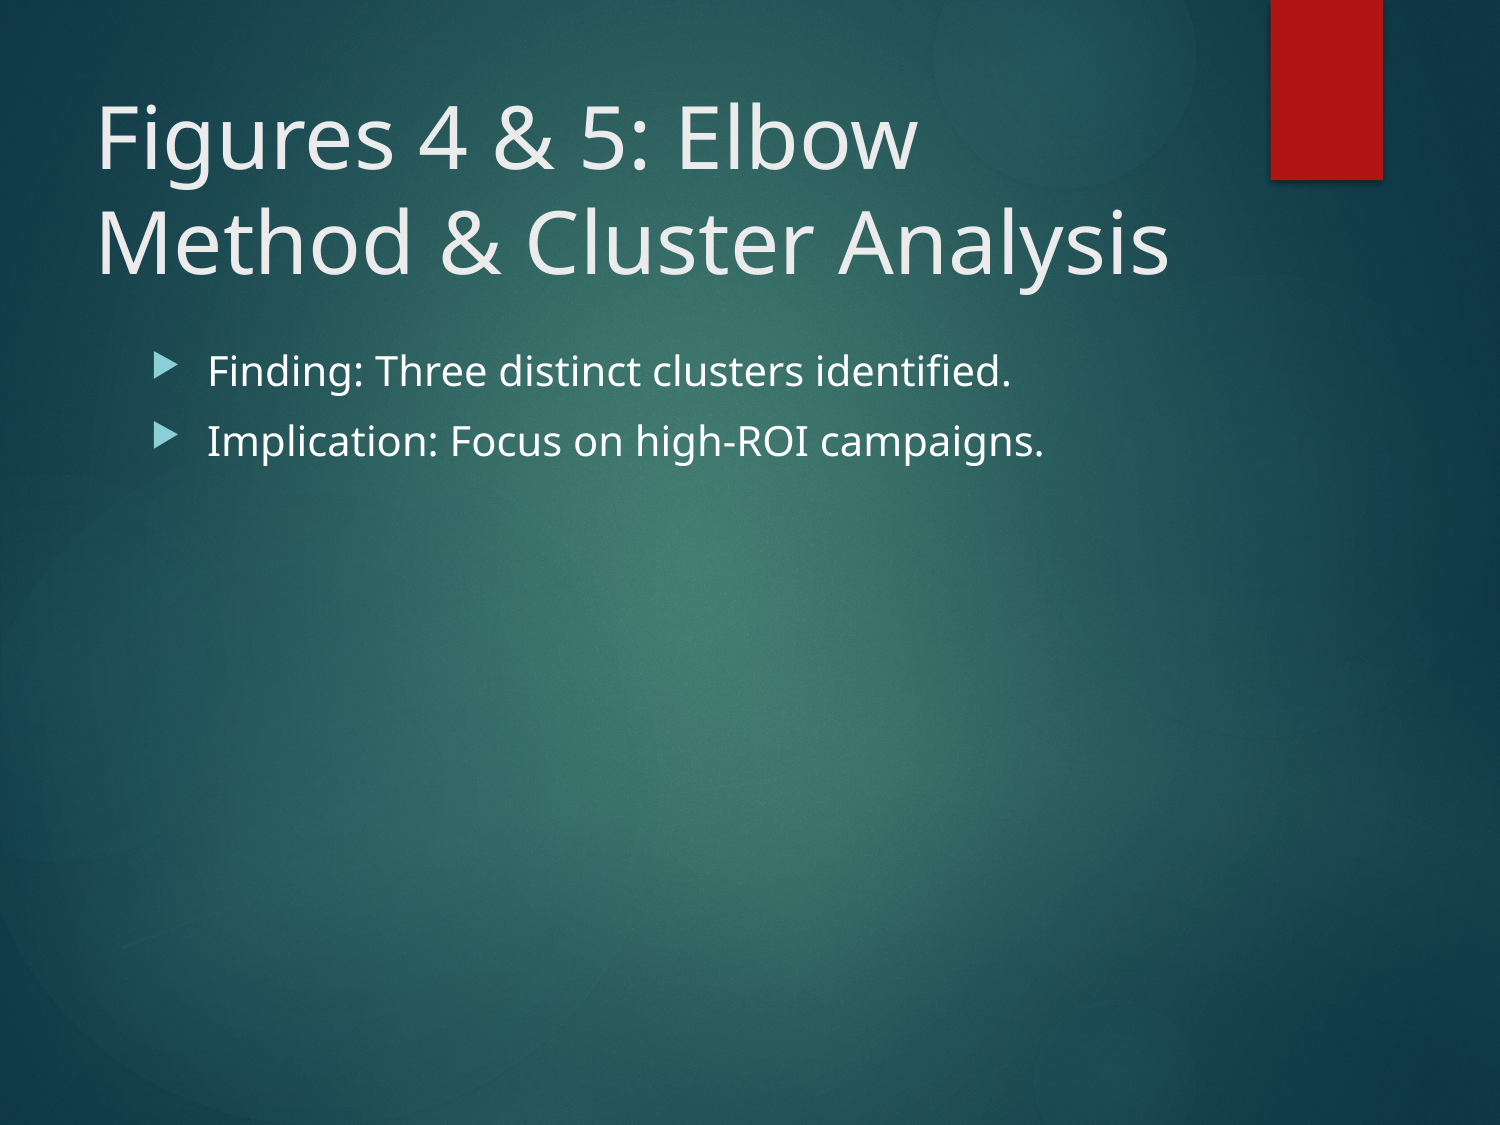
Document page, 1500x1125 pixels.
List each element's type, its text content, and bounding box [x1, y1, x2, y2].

list Finding: Three distinct clusters identified. Implication: Focus on high-ROI campaigns. [135, 336, 1237, 1025]
title Figures 4 & 5: Elbow Method & Cluster Analysis [79, 74, 1237, 304]
